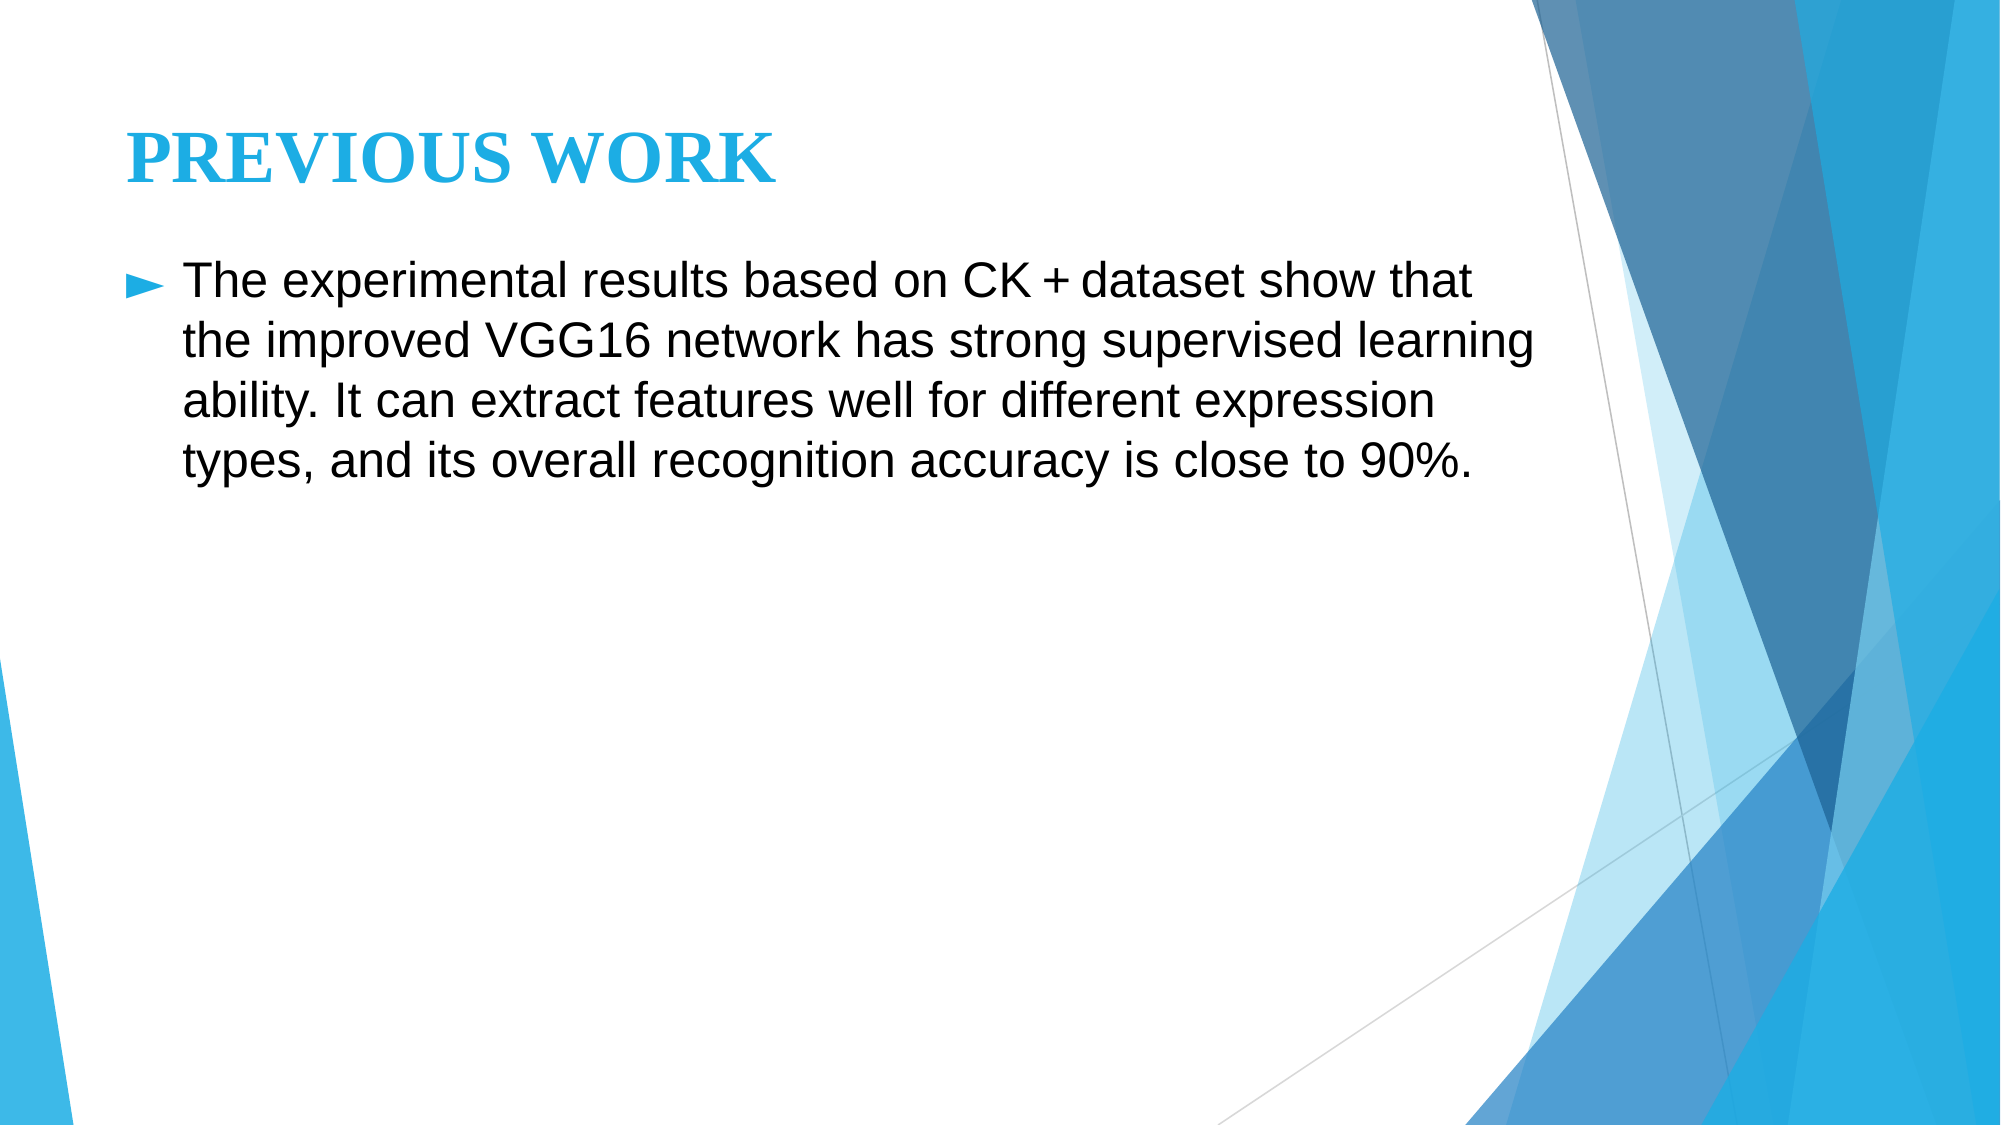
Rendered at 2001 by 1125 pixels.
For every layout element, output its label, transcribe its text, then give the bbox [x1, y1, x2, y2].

title PREVIOUS WORK [111, 99, 1522, 214]
list The experimental results based on CK + dataset show that the improved VGG16 network has strong supervised learning ability. It can extract features well for different expression types, and its overall recognition accuracy is close to 90%. [111, 239, 1562, 992]
